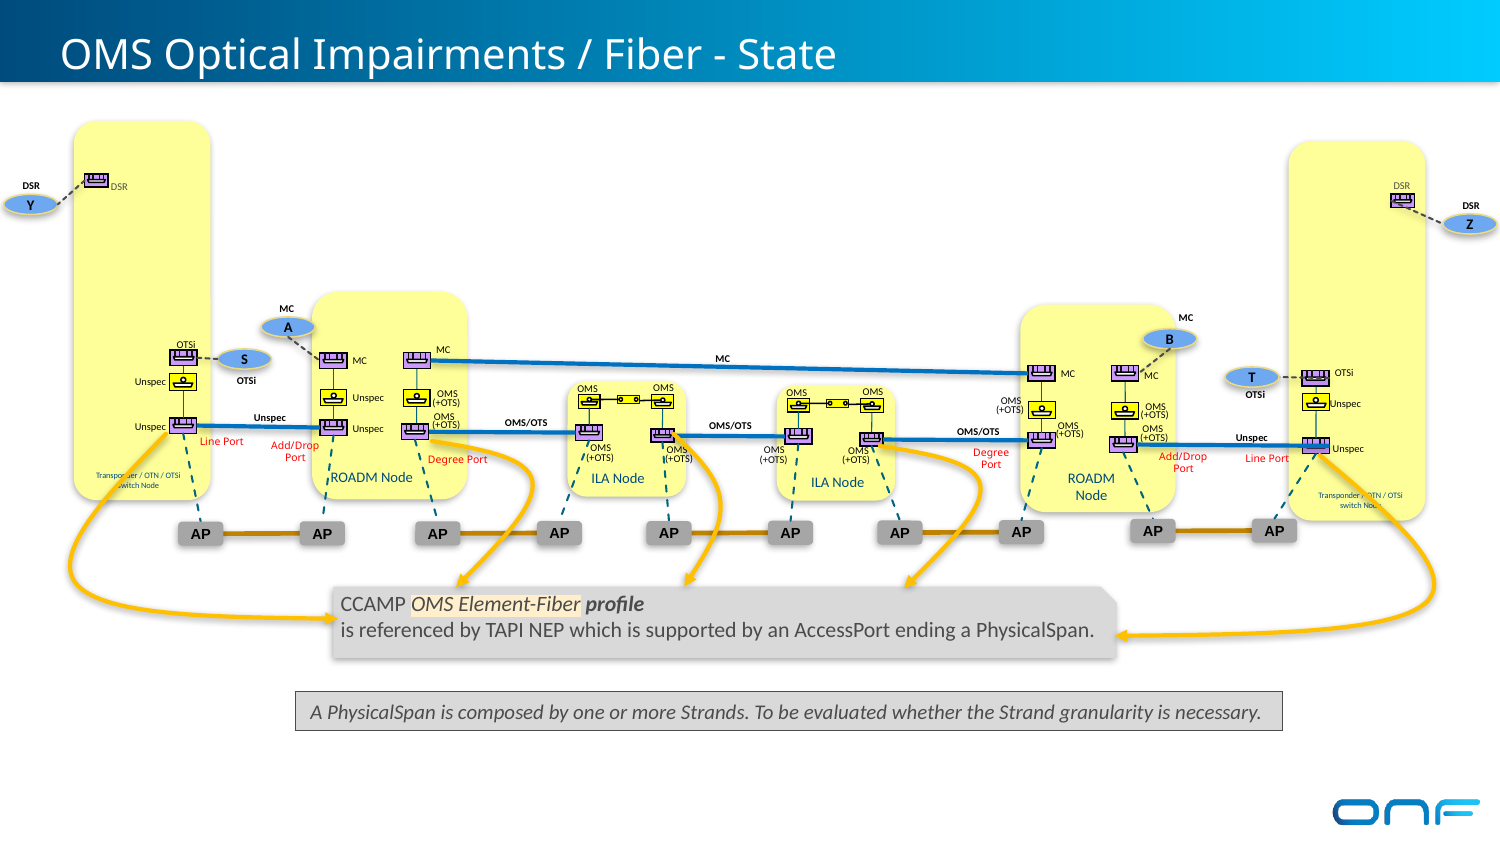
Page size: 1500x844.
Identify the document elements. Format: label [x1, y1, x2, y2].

text_box [11, 179, 50, 192]
title [44, 0, 1469, 80]
text_box [251, 411, 287, 424]
text_box [3, 121, 1498, 659]
text_box [226, 374, 265, 388]
picture [1330, 794, 1481, 829]
text_box [295, 691, 1283, 731]
text_box [1451, 198, 1489, 212]
text_box [266, 301, 305, 315]
